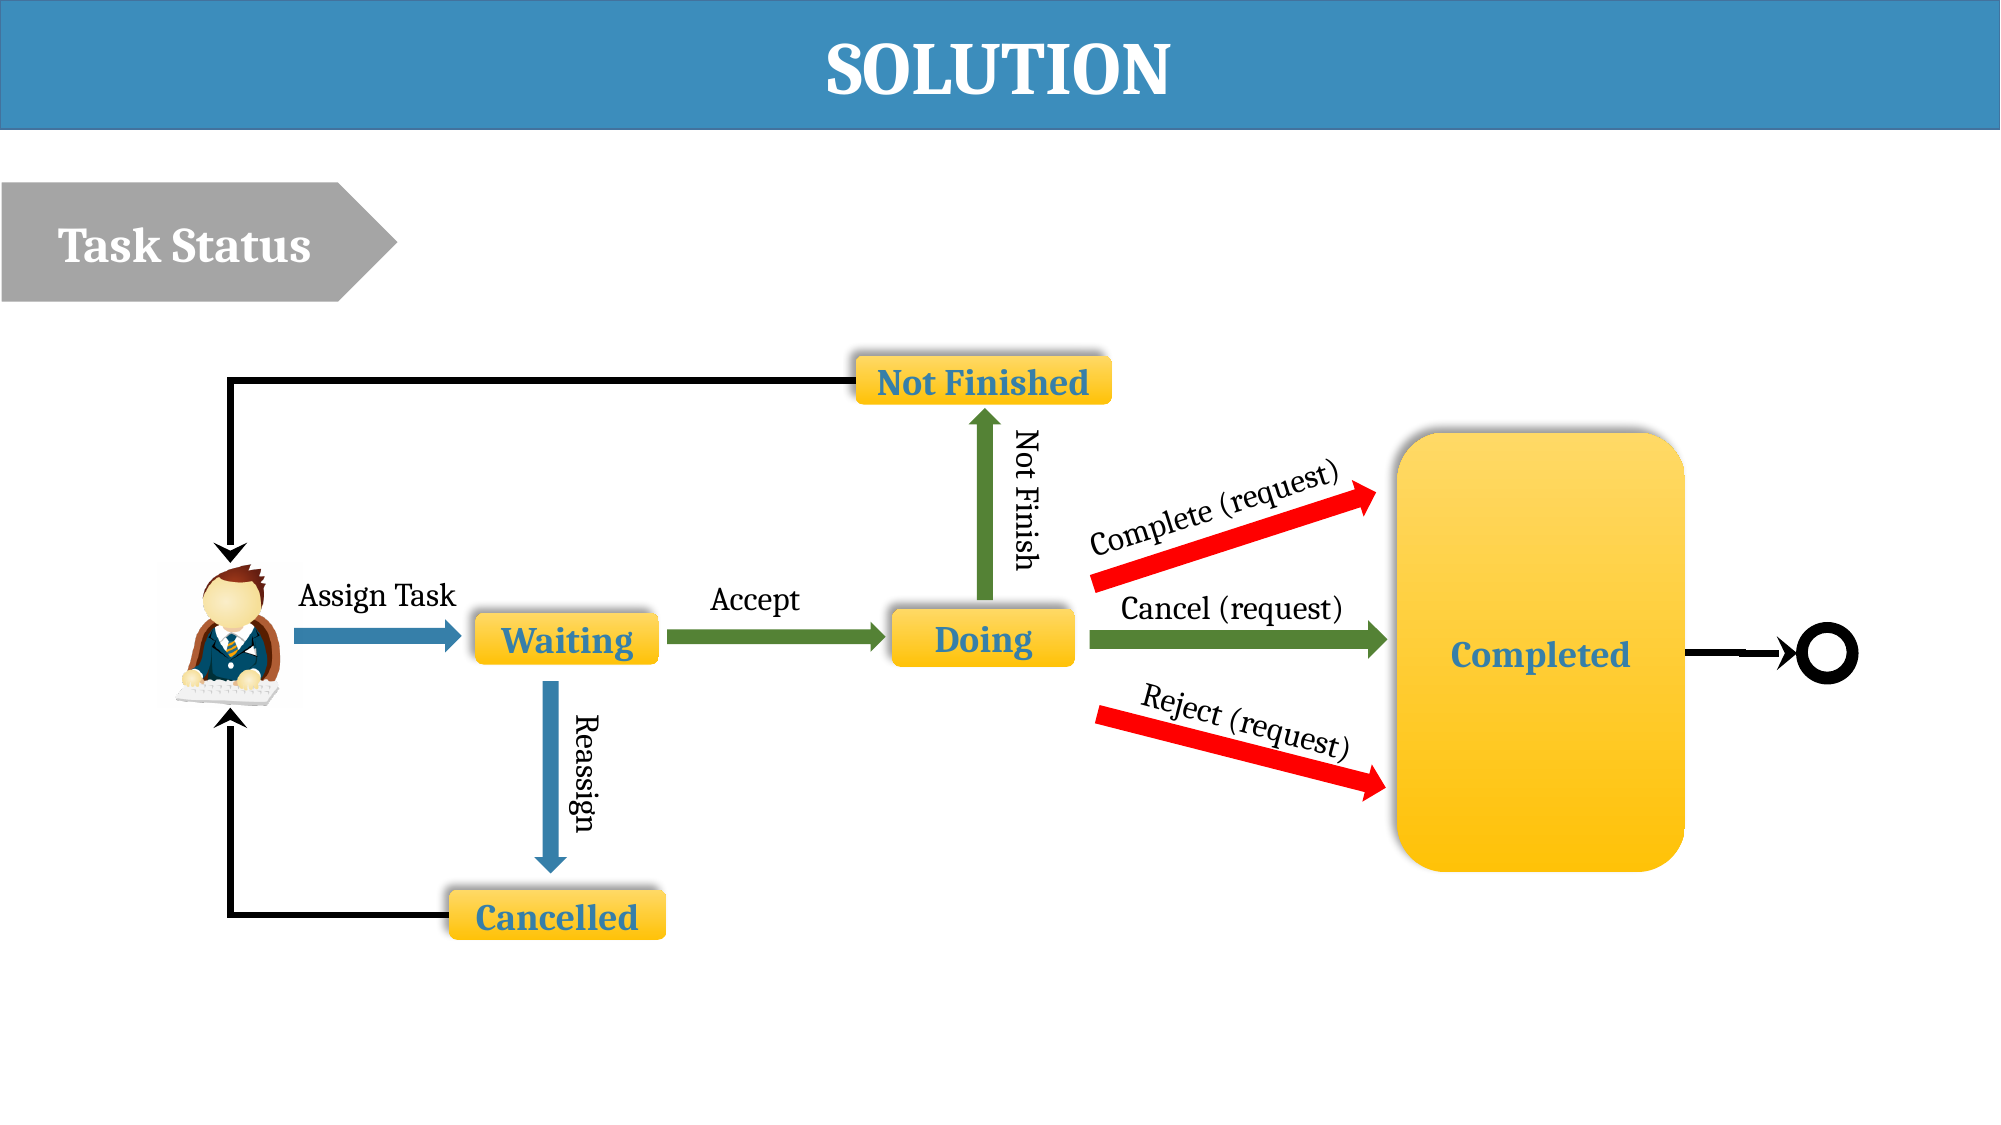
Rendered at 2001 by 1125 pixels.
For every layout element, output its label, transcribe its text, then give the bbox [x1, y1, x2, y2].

text_box Not Finish [997, 375, 1053, 626]
text_box SOLUTION [0, 0, 2000, 130]
text_box [303, 626, 462, 653]
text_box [230, 380, 856, 563]
text_box Reassign [557, 649, 613, 900]
text_box Doing [891, 608, 1075, 668]
text_box Assign Task [303, 570, 503, 626]
text_box Not Finished [855, 355, 1112, 405]
text_box [534, 681, 557, 874]
text_box Reject (request) [1071, 654, 1415, 817]
text_box Completed [1397, 432, 1686, 873]
text_box Cancel (request) [1065, 583, 1401, 661]
text_box Accept [629, 574, 881, 630]
text_box Cancelled [449, 889, 667, 940]
text_box Complete (request) [1053, 432, 1391, 587]
text_box Task Status [0, 179, 403, 305]
text_box [1796, 621, 1859, 685]
picture [157, 562, 303, 708]
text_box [230, 707, 450, 915]
text_box [667, 630, 886, 652]
text_box [968, 407, 997, 601]
text_box Waiting [475, 612, 659, 665]
text_box [1805, 630, 1849, 674]
